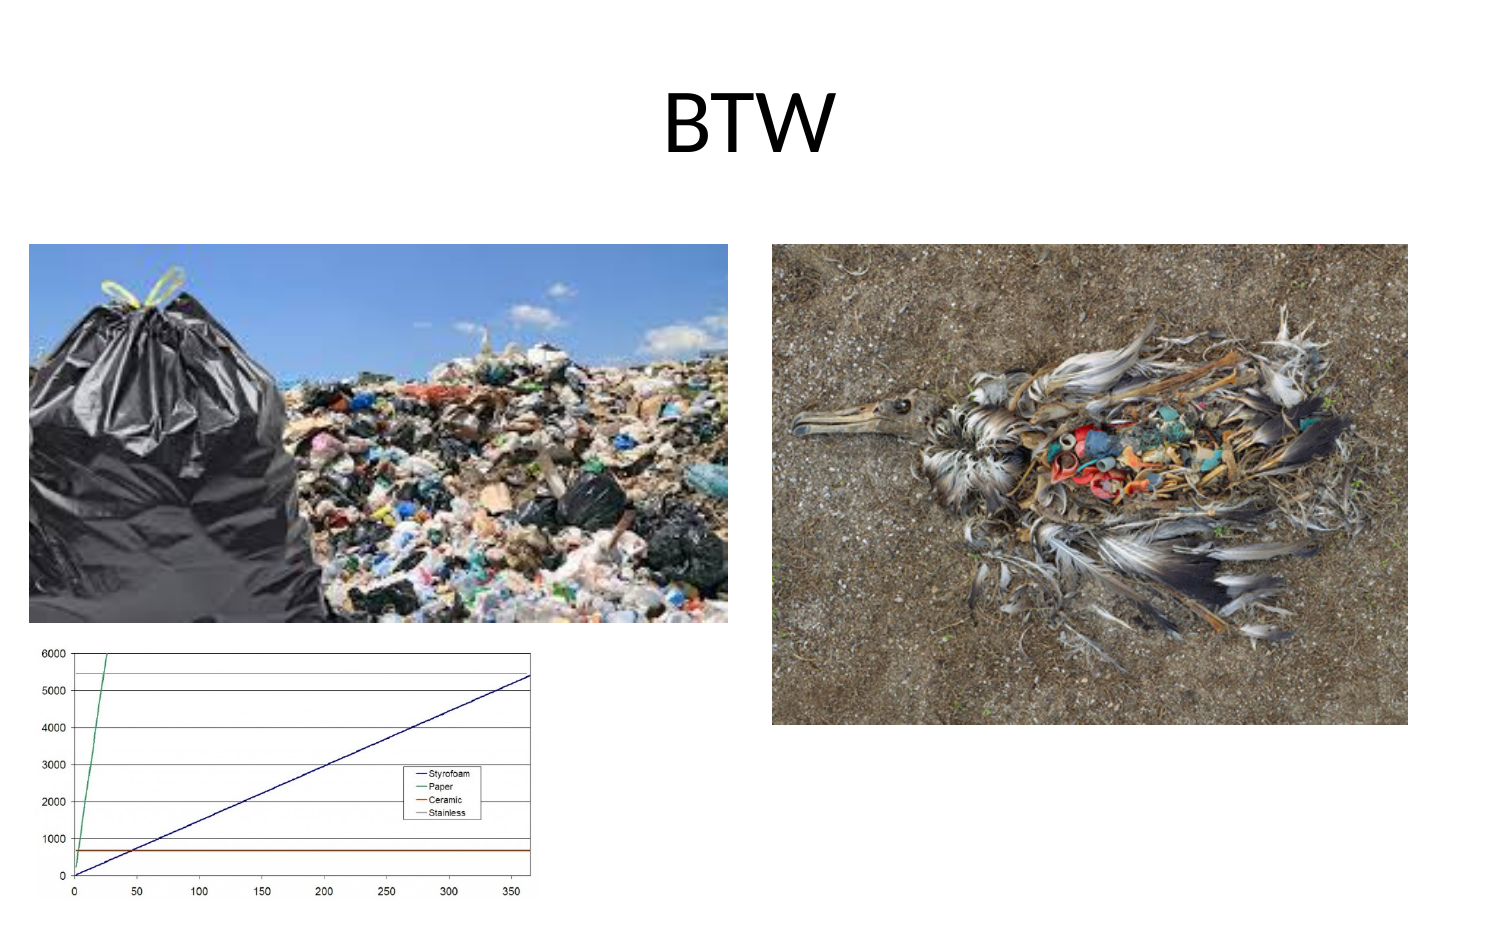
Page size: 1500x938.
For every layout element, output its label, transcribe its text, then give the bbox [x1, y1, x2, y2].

title BTW [75, 37, 1425, 194]
picture [29, 244, 729, 623]
picture [34, 639, 538, 901]
picture [771, 244, 1408, 726]
